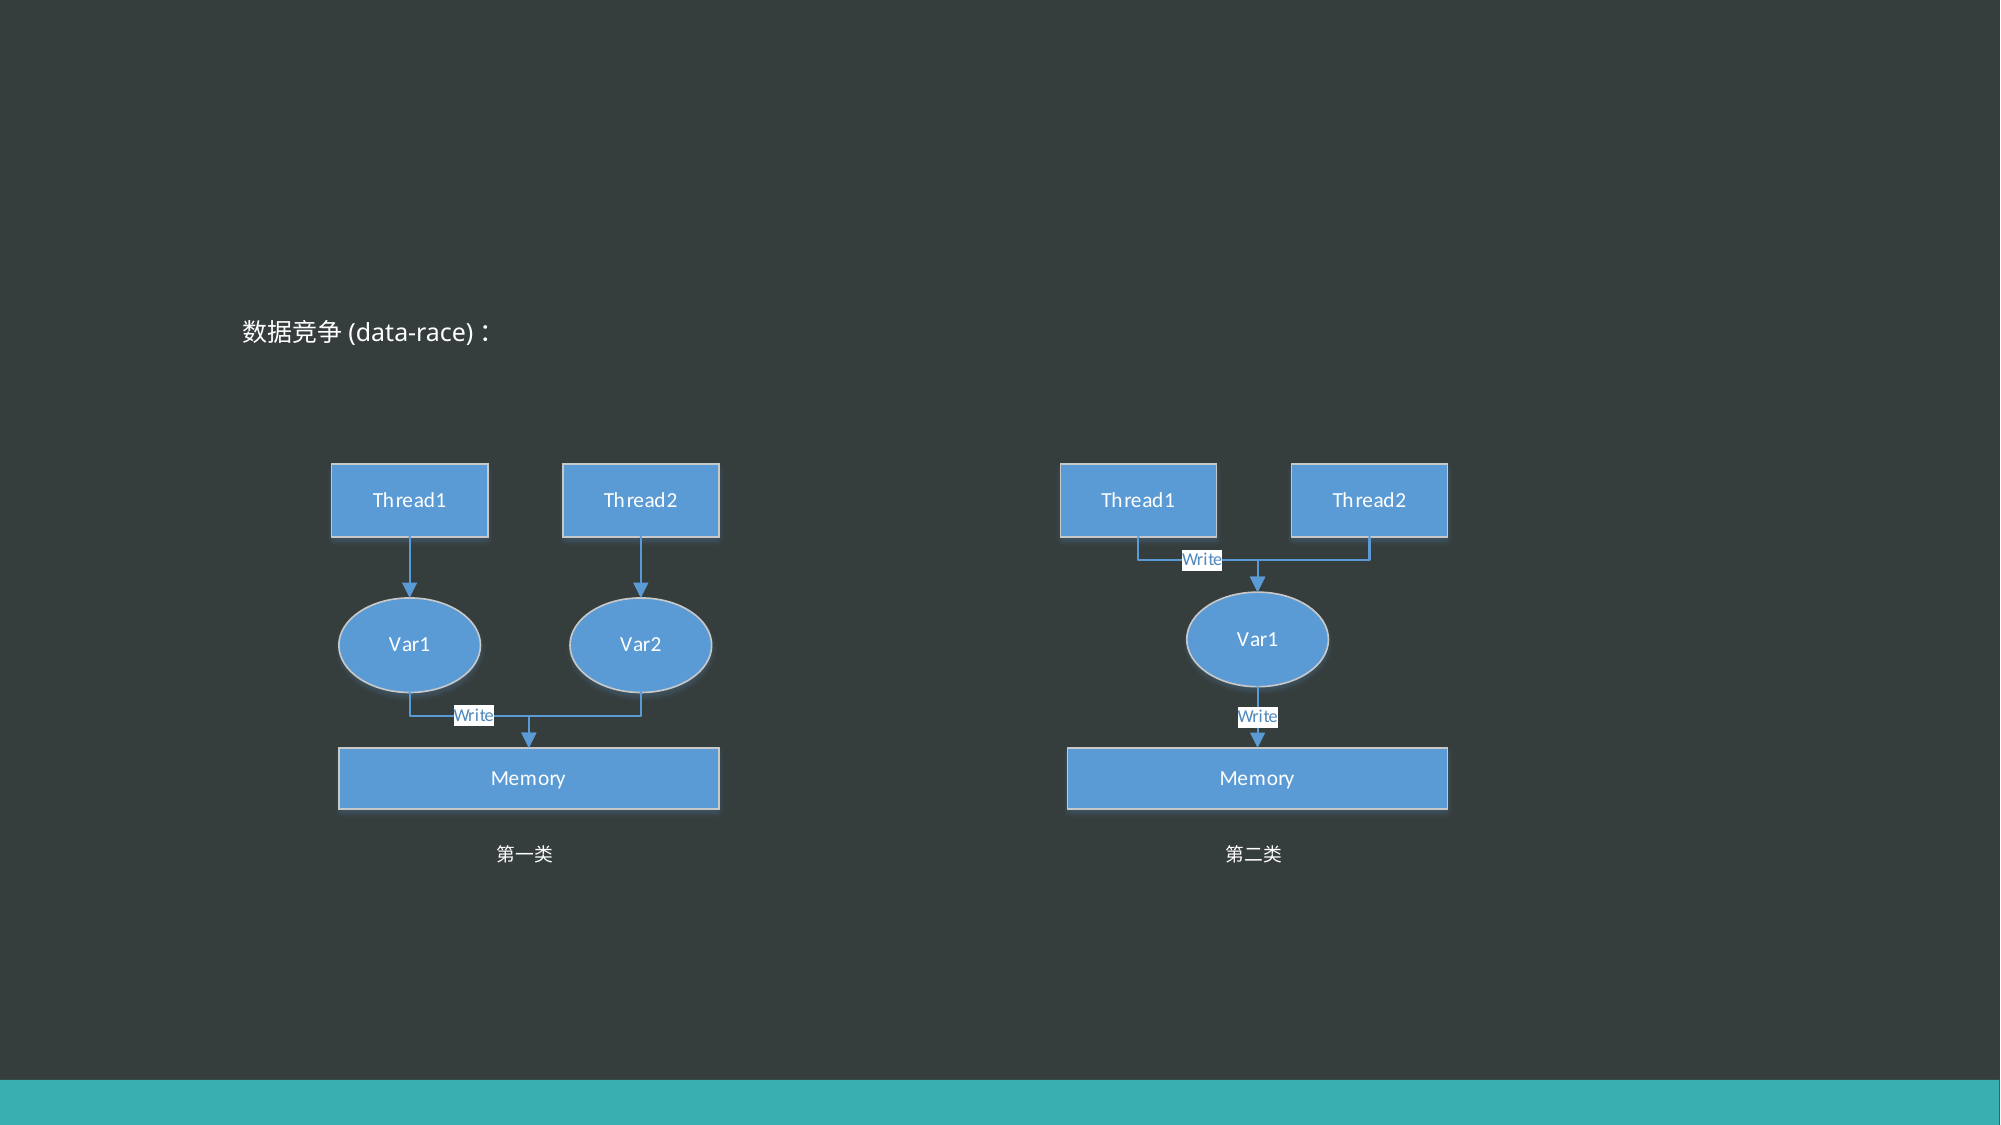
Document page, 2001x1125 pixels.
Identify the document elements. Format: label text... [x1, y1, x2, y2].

picture [322, 458, 728, 822]
text_box 第二类 [1166, 834, 1342, 873]
picture [1051, 458, 1457, 822]
list 数据竞争(data-race)： [219, 311, 1780, 990]
text_box 第一类 [437, 834, 613, 873]
